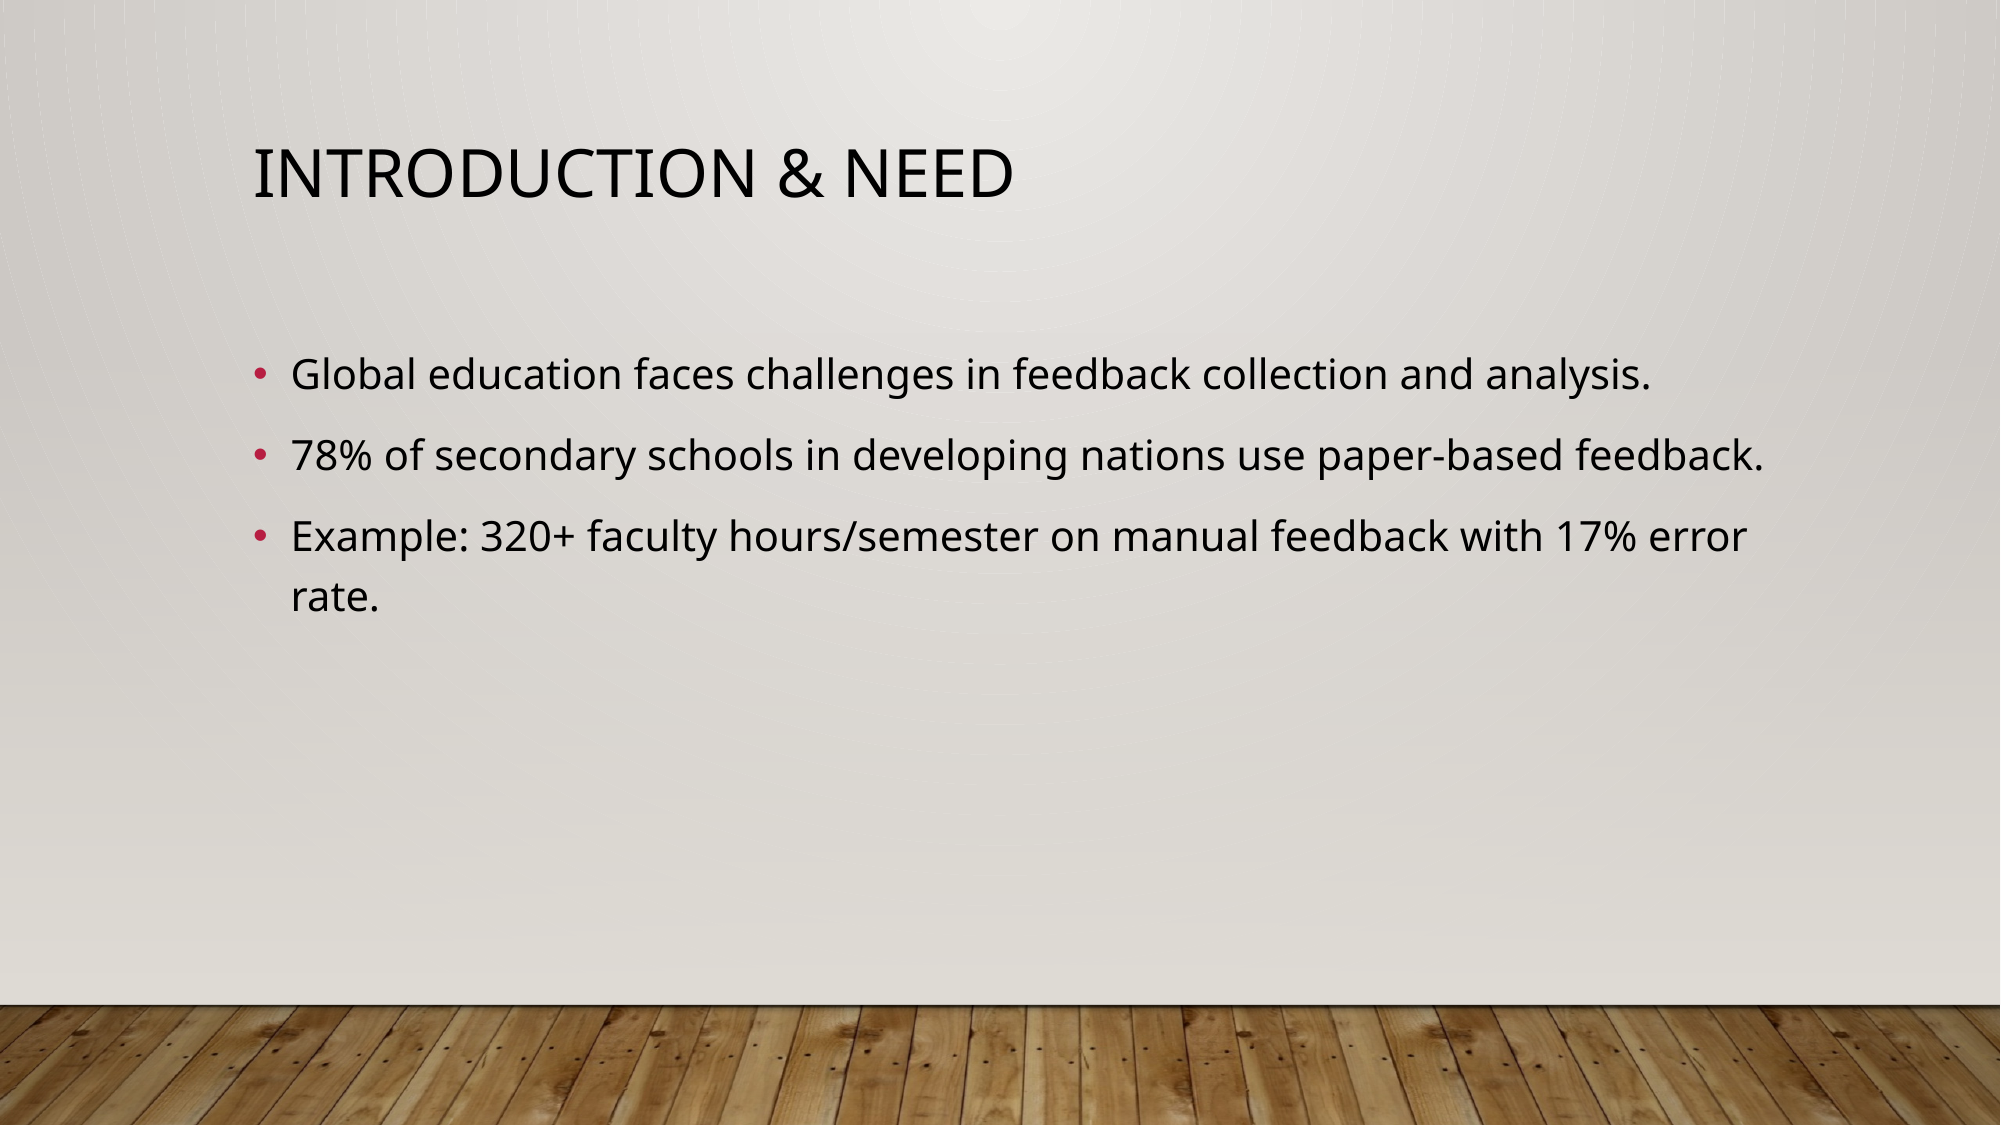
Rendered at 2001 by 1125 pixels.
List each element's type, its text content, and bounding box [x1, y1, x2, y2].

title Introduction & Need [238, 131, 1814, 305]
picture [0, 1005, 2000, 1125]
list Global education faces challenges in feedback collection and analysis. 78% of secondary schools in developing nations use paper-based feedback. Example: 320+ faculty hours/semester on manual feedback with 17% error rate. [238, 330, 1814, 897]
